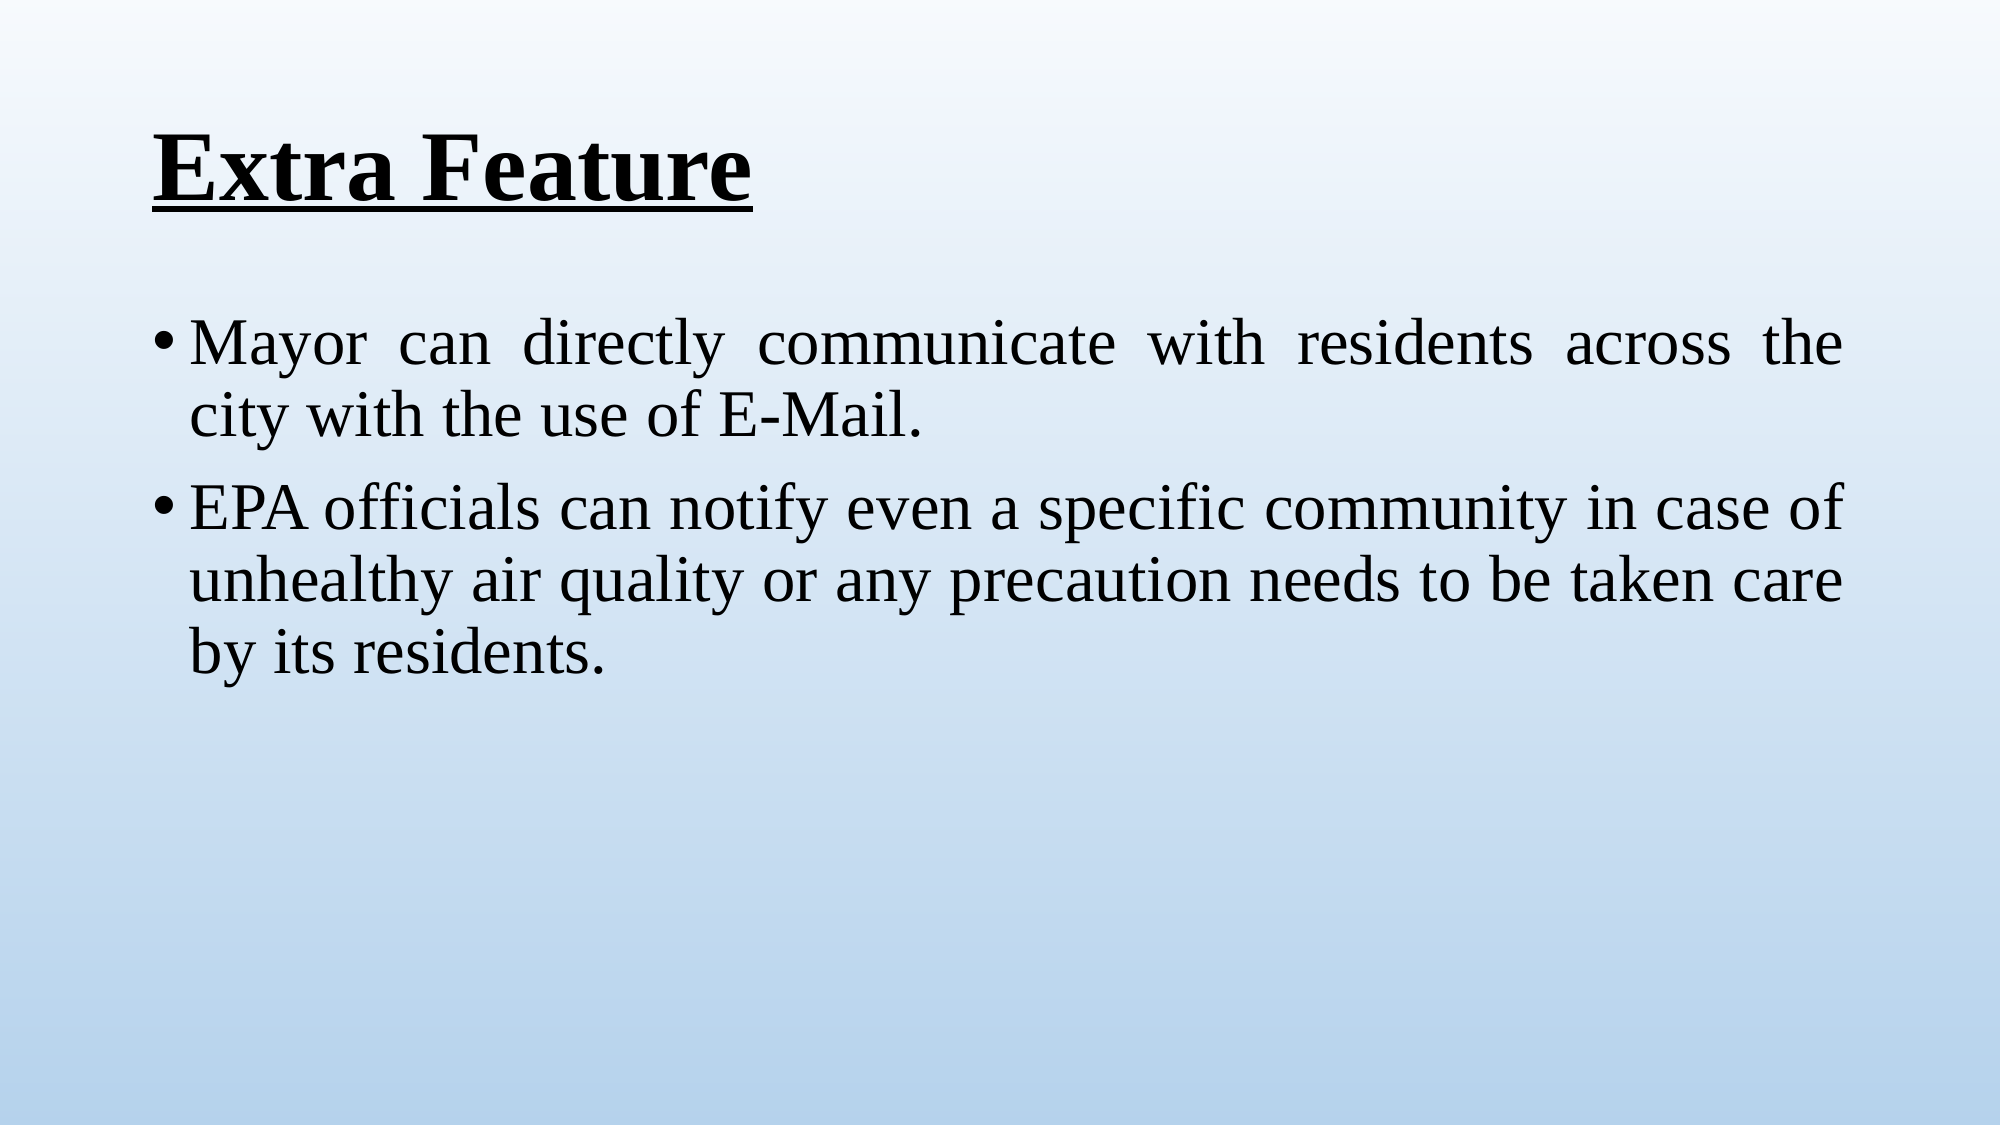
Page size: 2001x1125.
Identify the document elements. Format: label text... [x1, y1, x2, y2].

list Mayor can directly communicate with residents across the city with the use of E-Mail. EPA officials can notify even a specific community in case of unhealthy air quality or any precaution needs to be taken care by its residents. [137, 299, 1863, 1014]
title Extra Feature [137, 59, 1863, 278]
